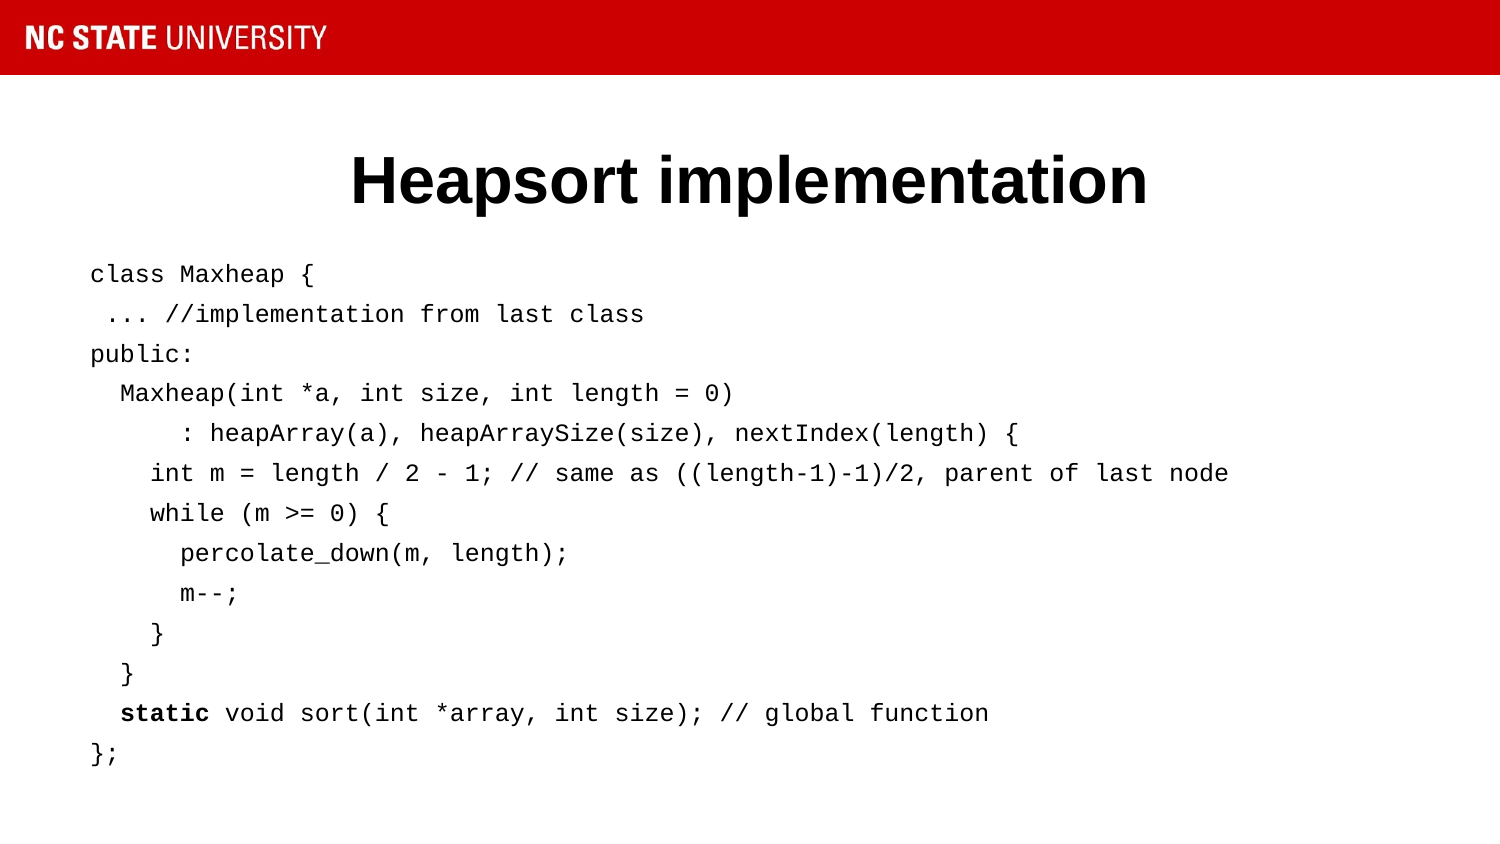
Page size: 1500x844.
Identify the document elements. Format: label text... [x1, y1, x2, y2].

title Heapsort implementation [75, 110, 1425, 242]
list class Maxheap { ... //implementation from last class public: Maxheap(int *a, int size, int length = 0) : heapArray(a), heapArraySize(size), nextIndex(length) { int m = length / 2 - 1; // same as ((length-1)-1)/2, parent of last node while (m >= 0) { percolate_down(m, length); m--; } } static void sort(int *array, int size); // global function }; [75, 242, 1425, 624]
picture [0, 0, 1500, 75]
